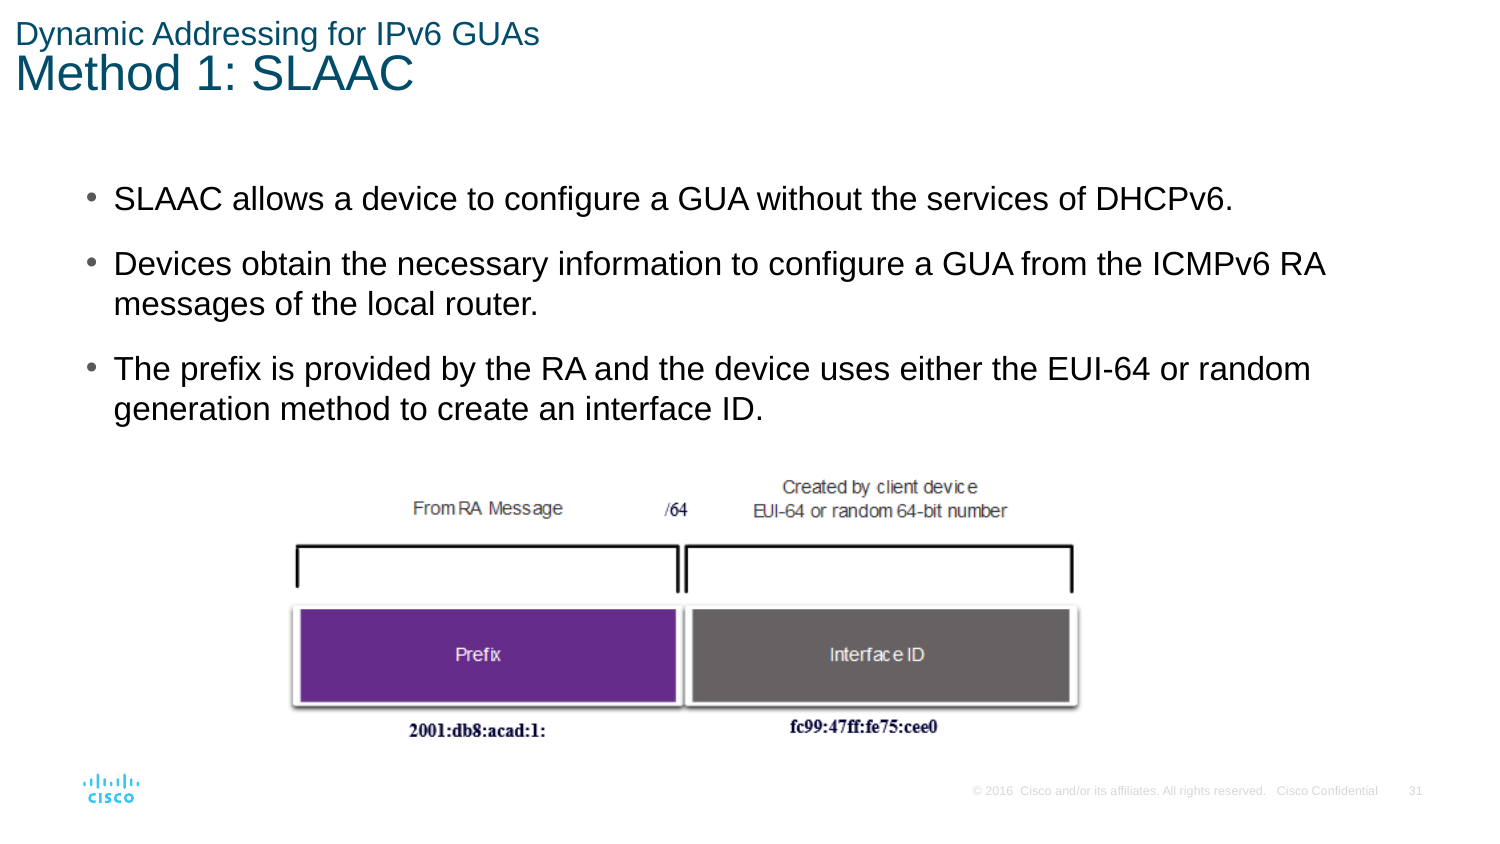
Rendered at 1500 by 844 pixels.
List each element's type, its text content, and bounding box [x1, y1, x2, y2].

picture [272, 467, 1103, 750]
list SLAAC allows a device to configure a GUA without the services of DHCPv6. Devices obtain the necessary information to configure a GUA from the ICMPv6 RA messages of the local router. The prefix is provided by the RA and the device uses either the EUI-64 or random generation method to create an interface ID. [70, 169, 1406, 442]
title Dynamic Addressing for IPv6 GUAs Method 1: SLAAC [0, 0, 1369, 121]
